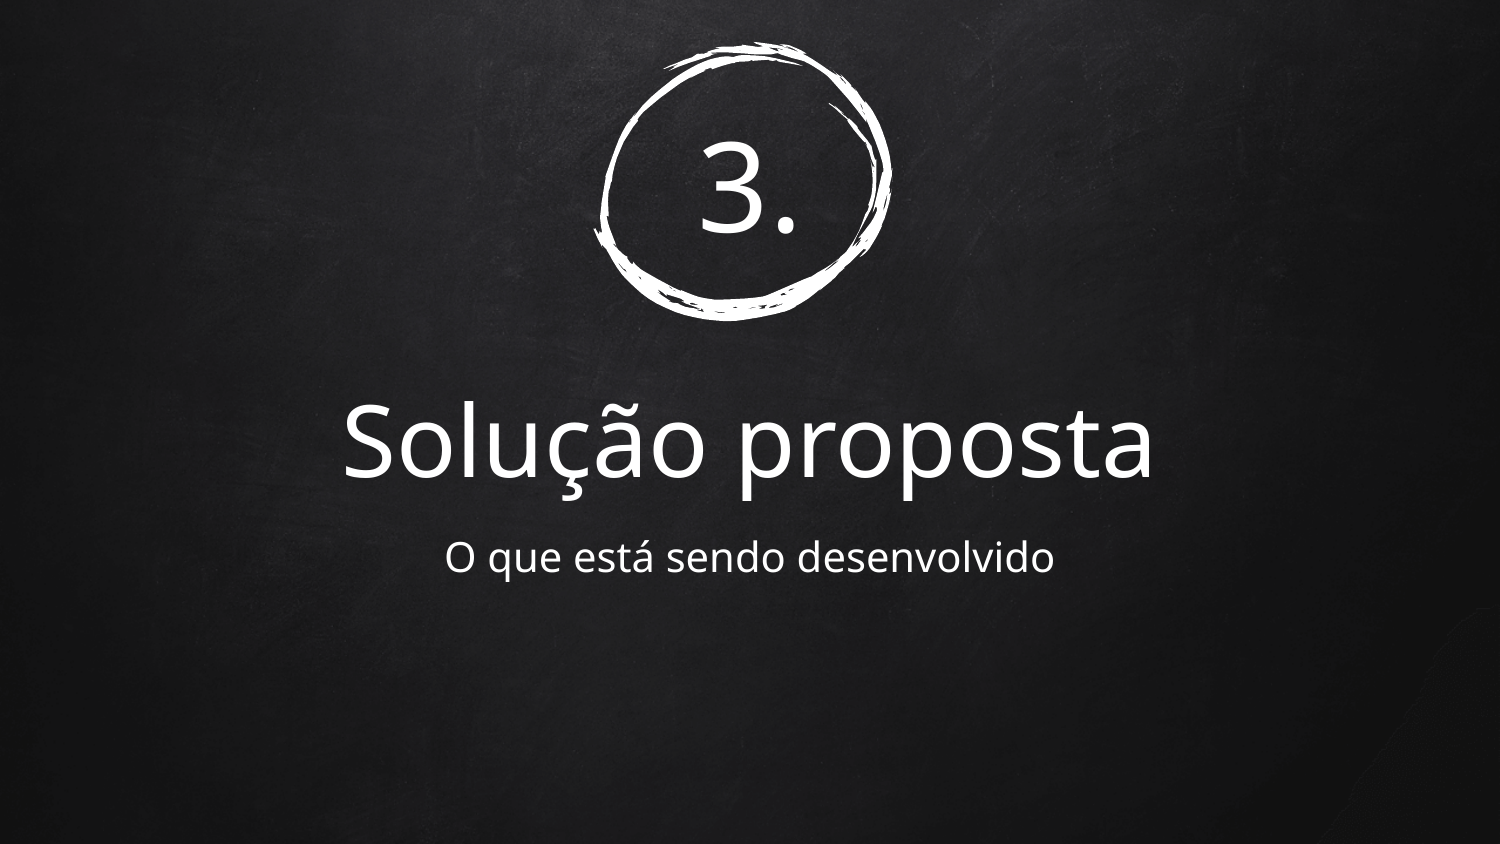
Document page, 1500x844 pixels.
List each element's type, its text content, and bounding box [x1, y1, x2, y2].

picture [0, 0, 1500, 844]
title 3. Solução proposta [112, 322, 1388, 513]
subtitle O que está sendo desenvolvido [112, 515, 1388, 645]
text_box [593, 41, 893, 322]
